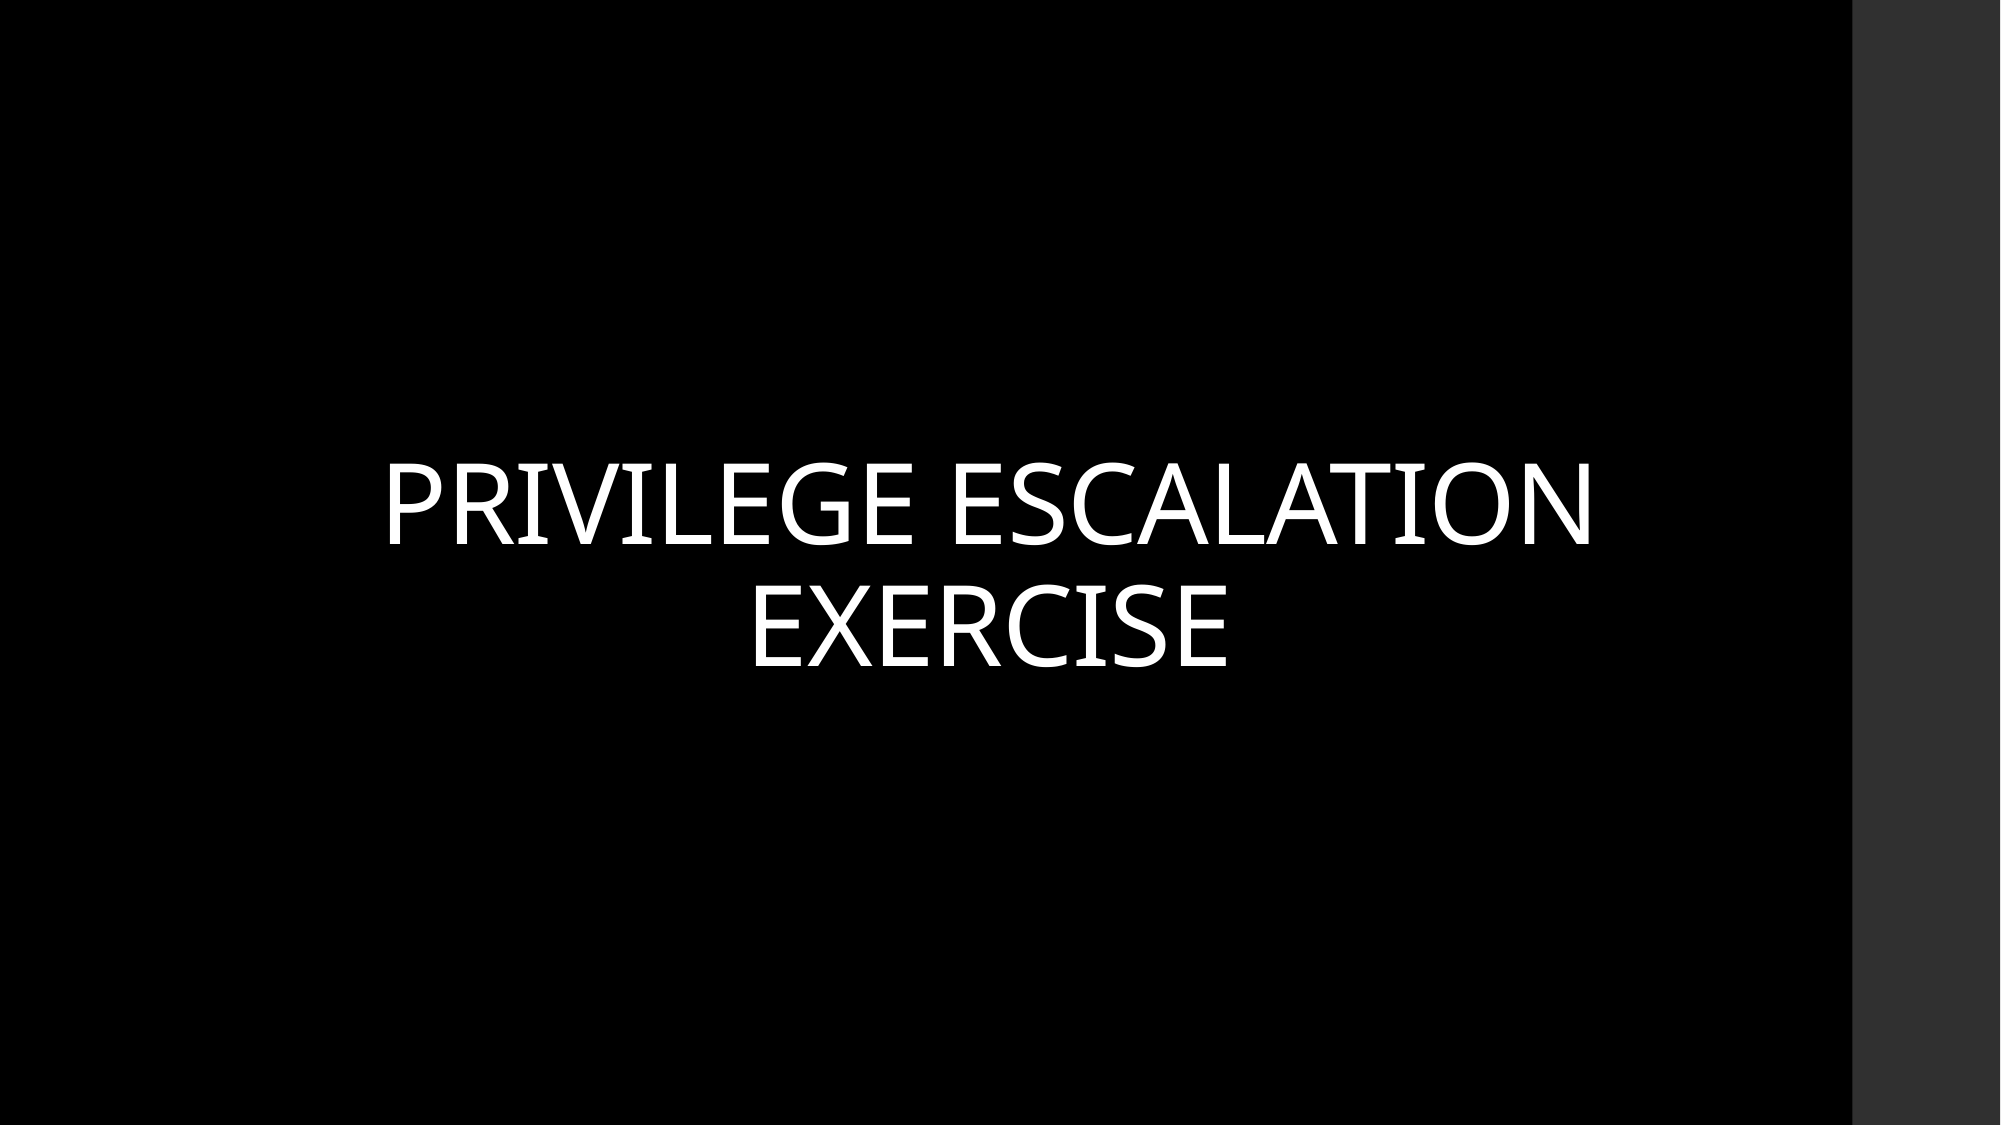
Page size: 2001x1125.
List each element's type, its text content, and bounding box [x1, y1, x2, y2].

title PRIVILEGE ESCALATION EXERCISE [194, 480, 1785, 698]
